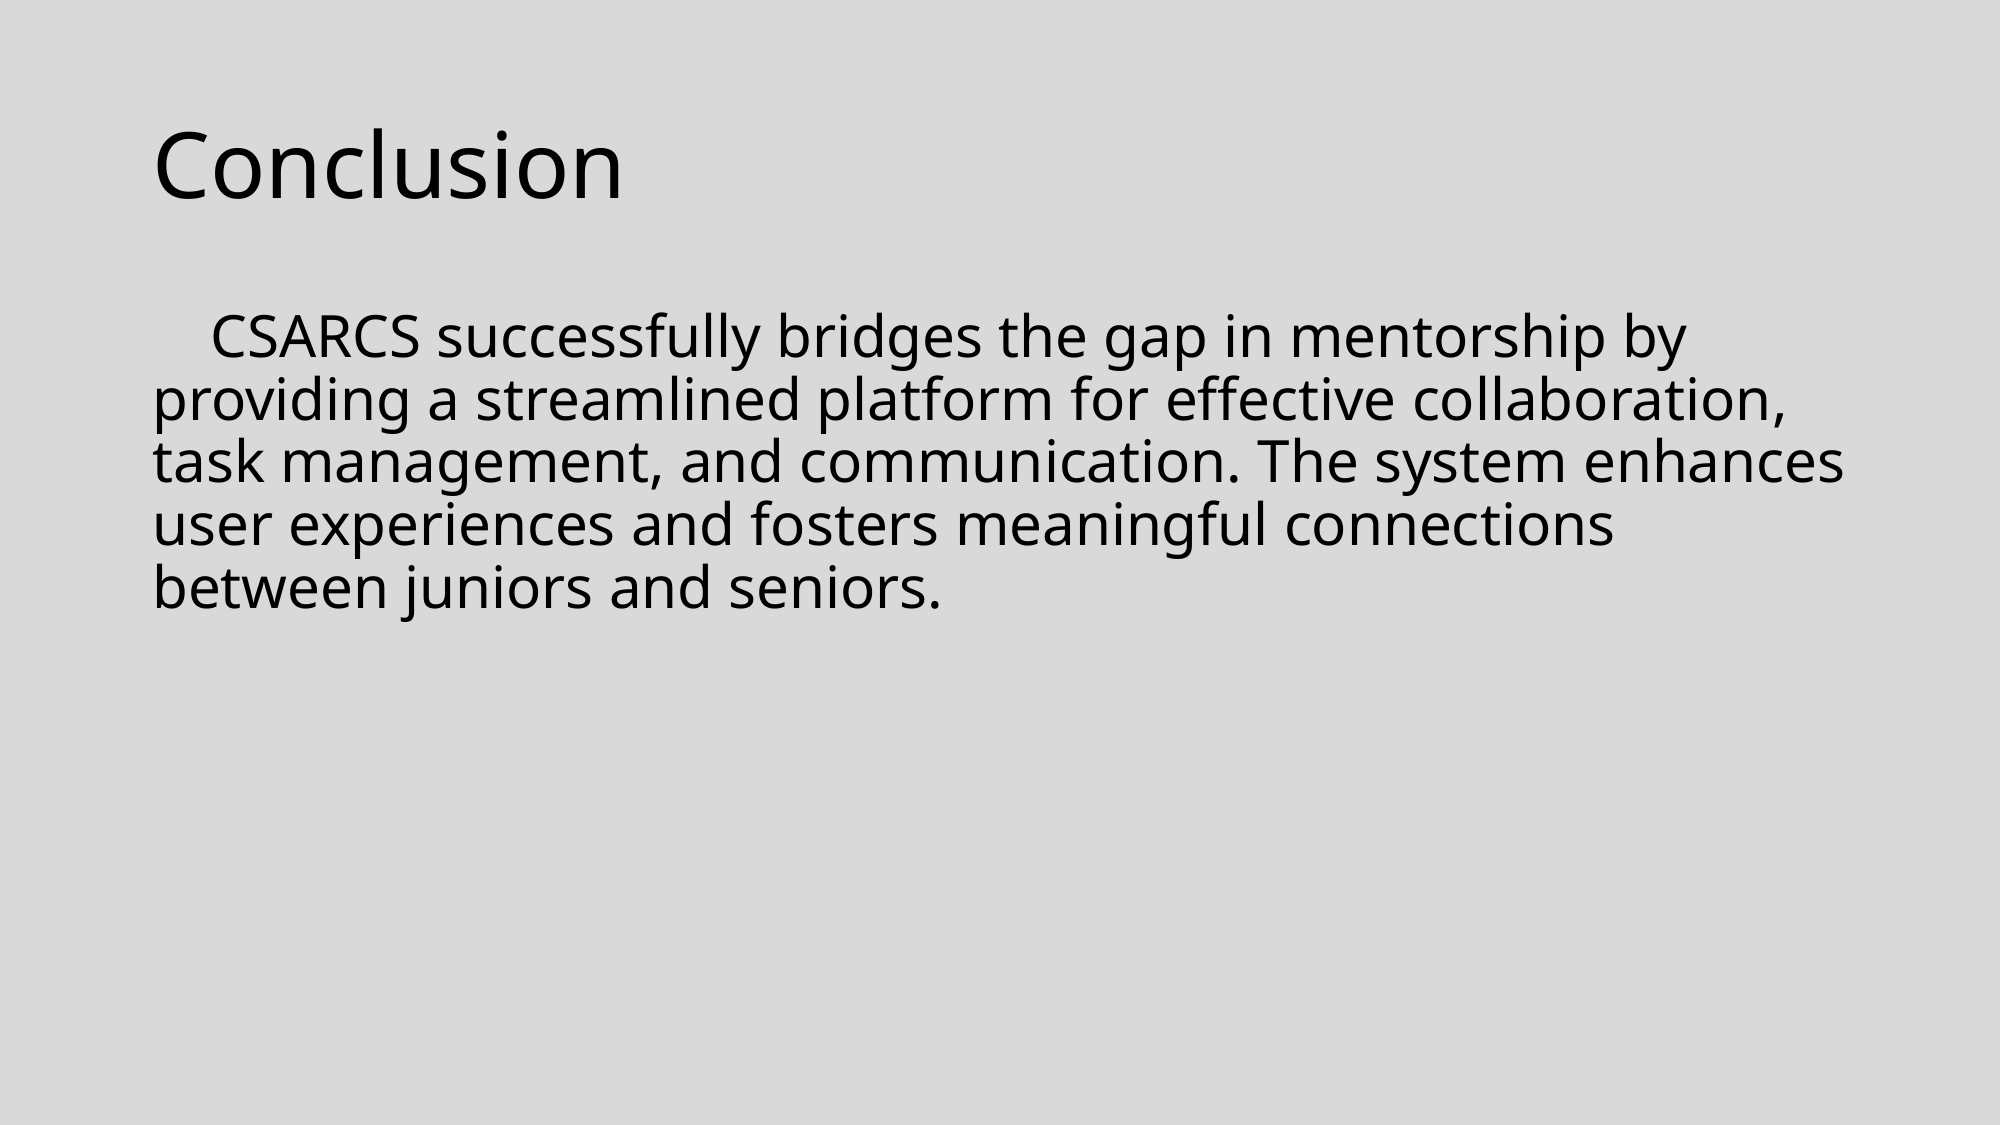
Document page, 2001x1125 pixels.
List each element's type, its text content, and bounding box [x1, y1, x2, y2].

title Conclusion [137, 59, 1931, 279]
list CSARCS successfully bridges the gap in mentorship by providing a streamlined platform for effective collaboration, task management, and communication. The system enhances user experiences and fosters meaningful connections between juniors and seniors. [137, 299, 1863, 1014]
